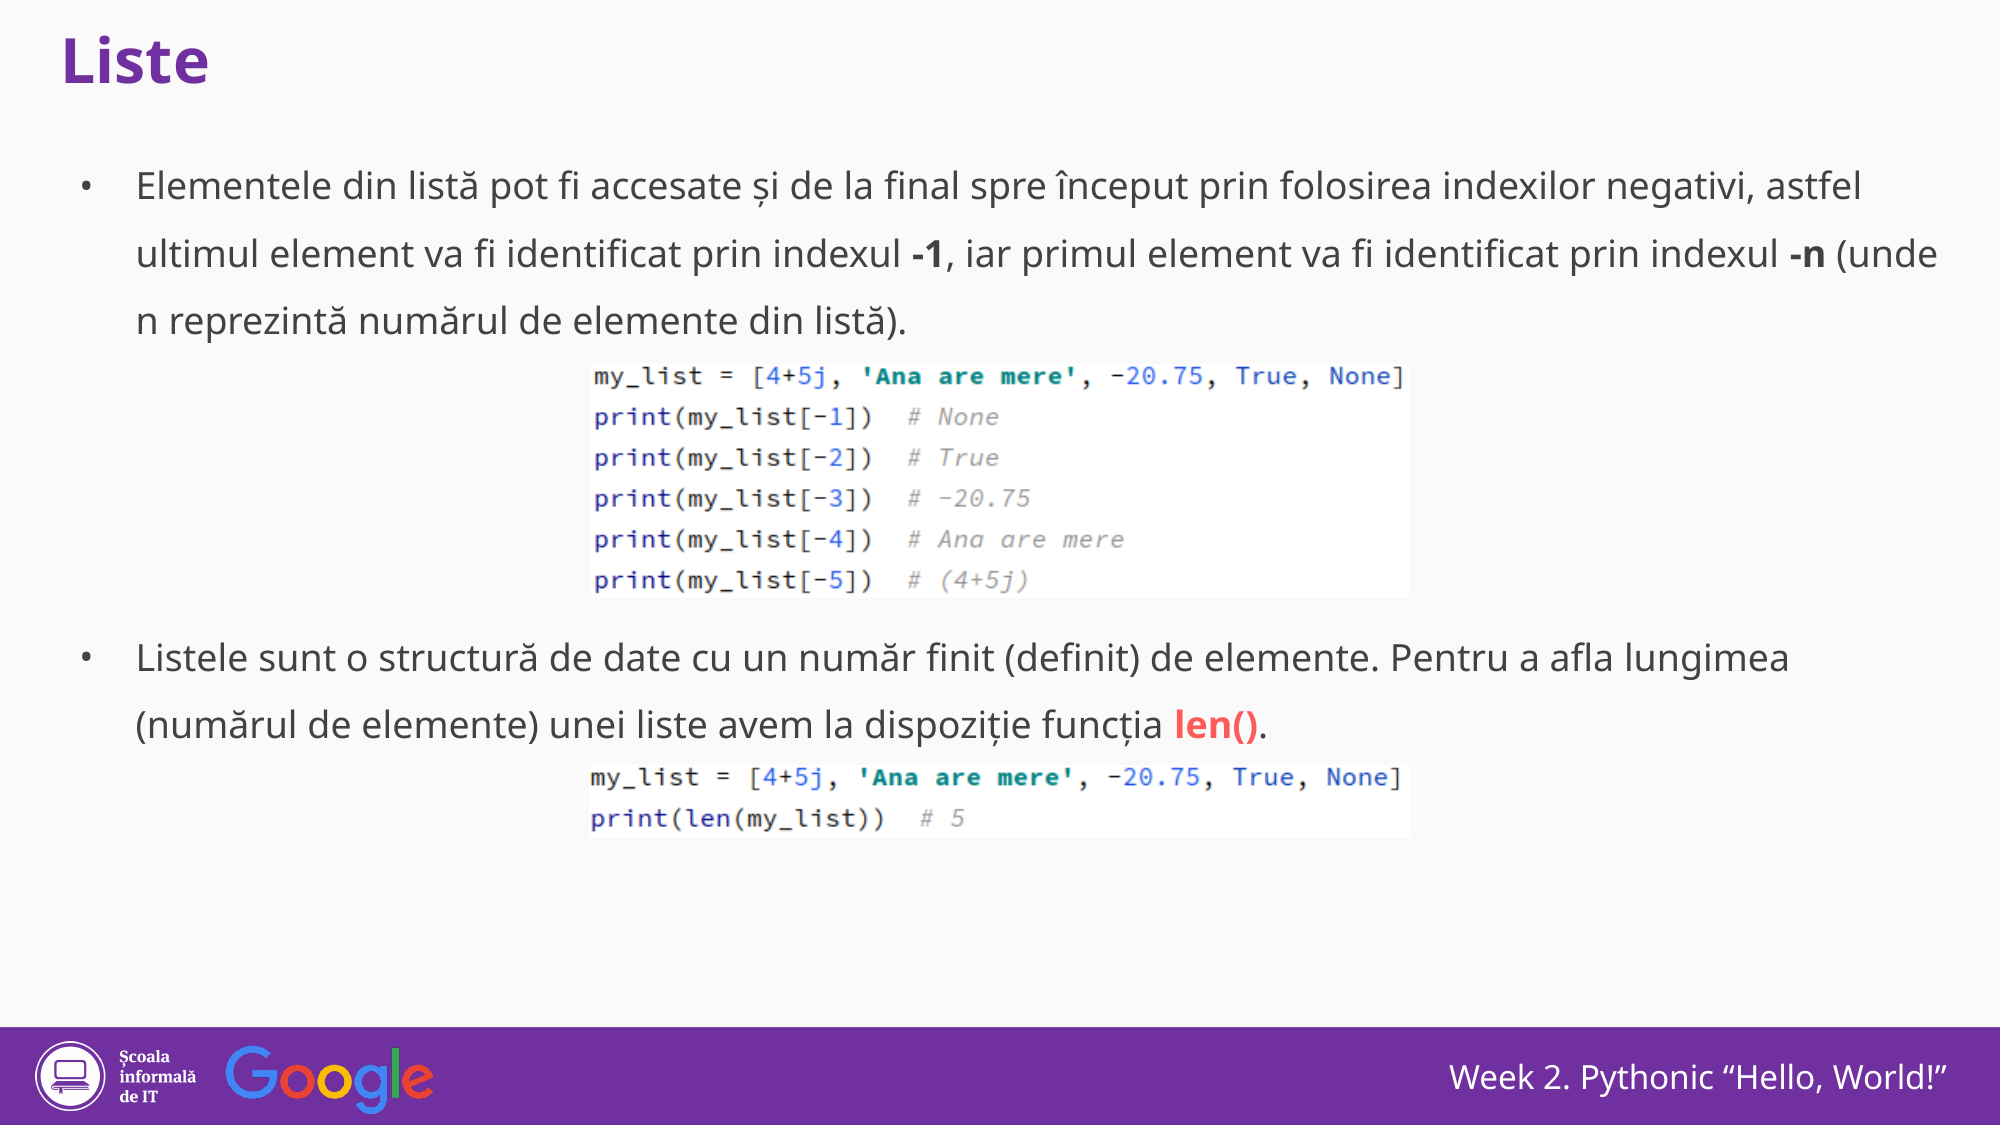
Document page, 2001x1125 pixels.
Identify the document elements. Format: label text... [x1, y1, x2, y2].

picture [591, 364, 1409, 598]
text_box Week 2. Pythonic “Hello, World!” [261, 1026, 1963, 1125]
title Liste [45, 0, 1963, 118]
picture [224, 1045, 435, 1117]
list Elementele din listă pot fi accesate și de la final spre început prin folosirea indexilor negativi, astfel ultimul element va fi identificat prin indexul -1, iar primul element va fi identificat prin indexul -n (unde n reprezintă numărul de elemente din listă). Listele sunt o structură de date cu un număr finit (definit) de elemente. Pentru a afla lungimea (numărul de elemente) unei liste avem la dispoziție funcția len(). [45, 132, 1963, 1029]
picture [35, 1041, 196, 1111]
picture [589, 765, 1411, 838]
